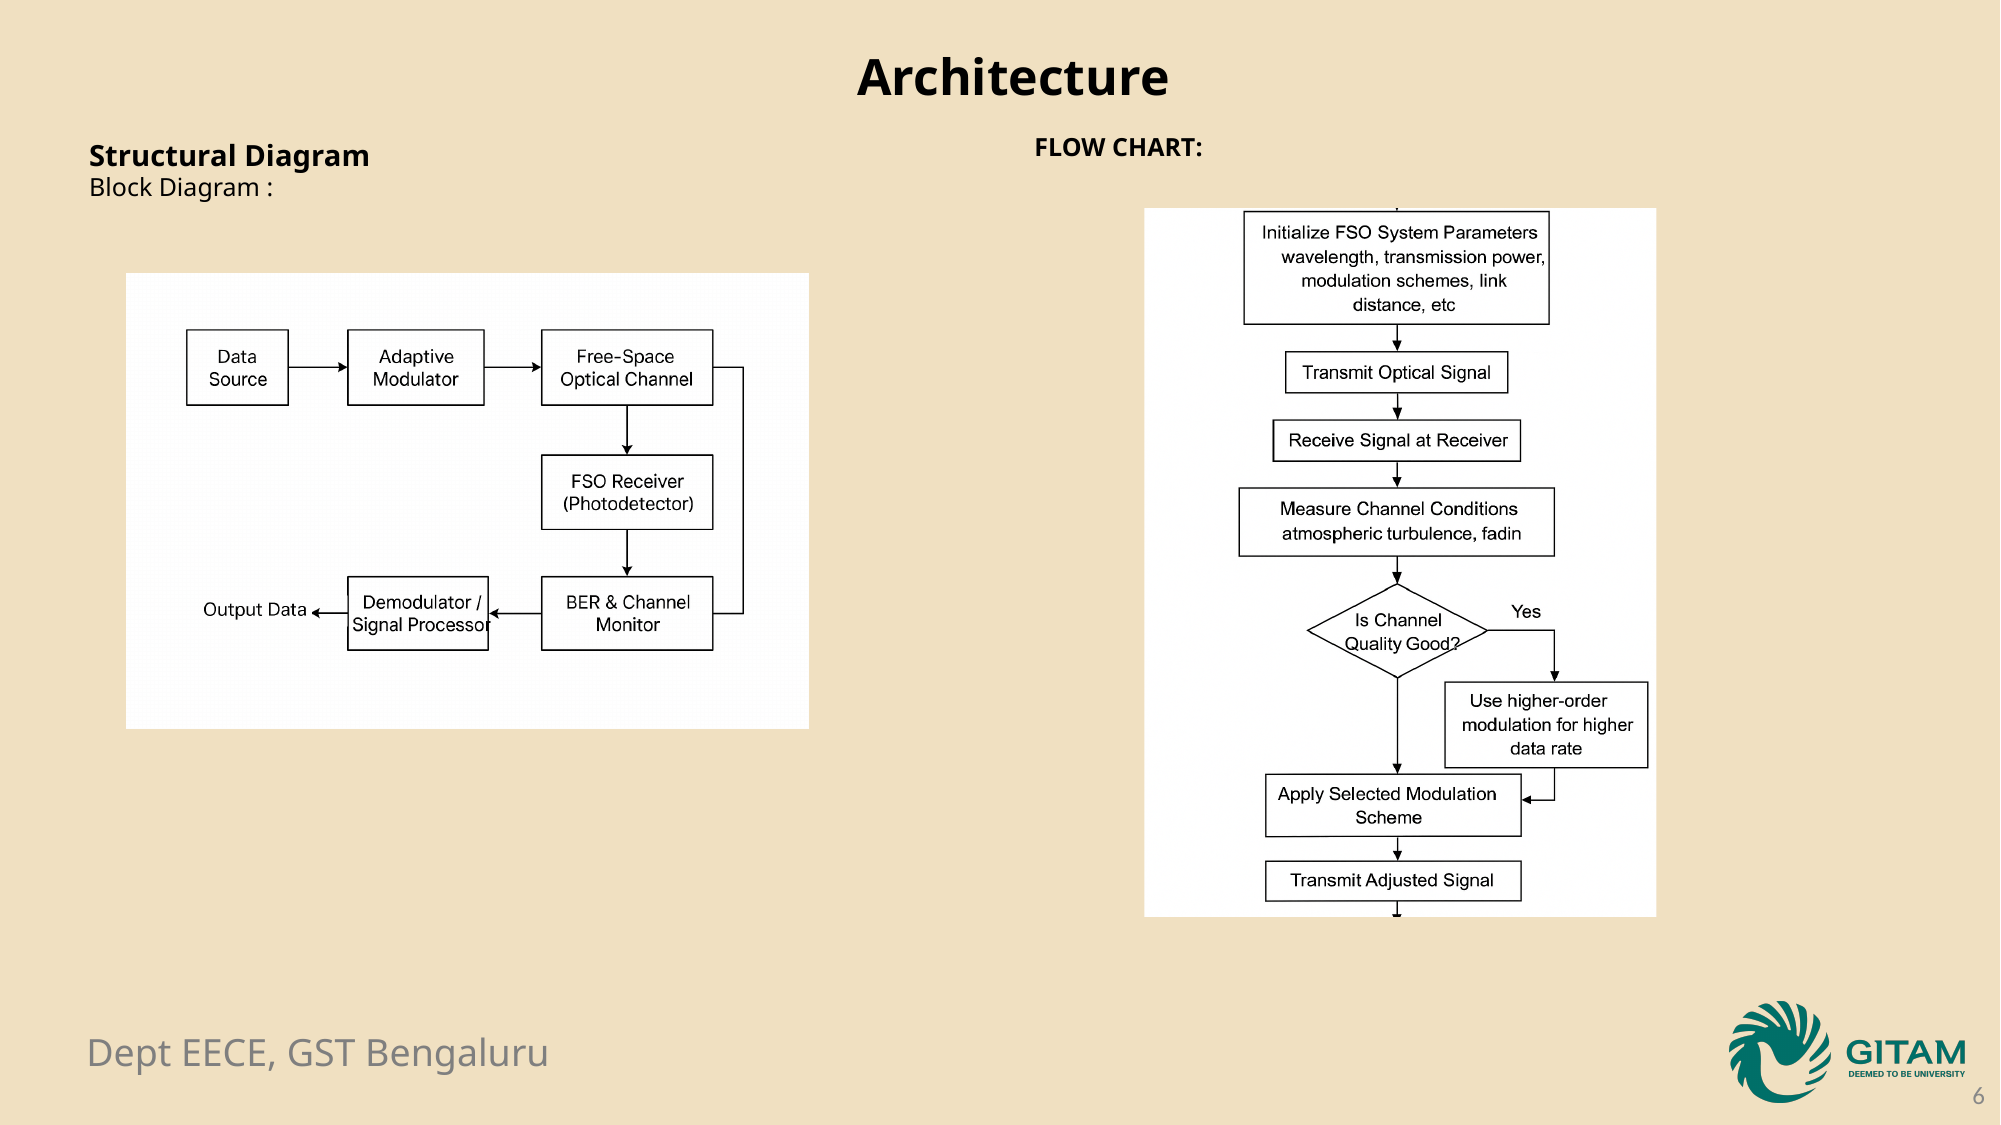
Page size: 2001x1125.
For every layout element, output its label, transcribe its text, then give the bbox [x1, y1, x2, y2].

text_box Architecture [163, 38, 1889, 119]
text_box [1019, 124, 1827, 977]
text_box Structural Diagram Block Diagram : [74, 129, 1020, 1071]
picture [1144, 208, 1657, 917]
picture [126, 273, 809, 729]
slide_number 6 [1550, 1065, 2000, 1125]
text_box FLOW CHART: [1019, 124, 1965, 1066]
